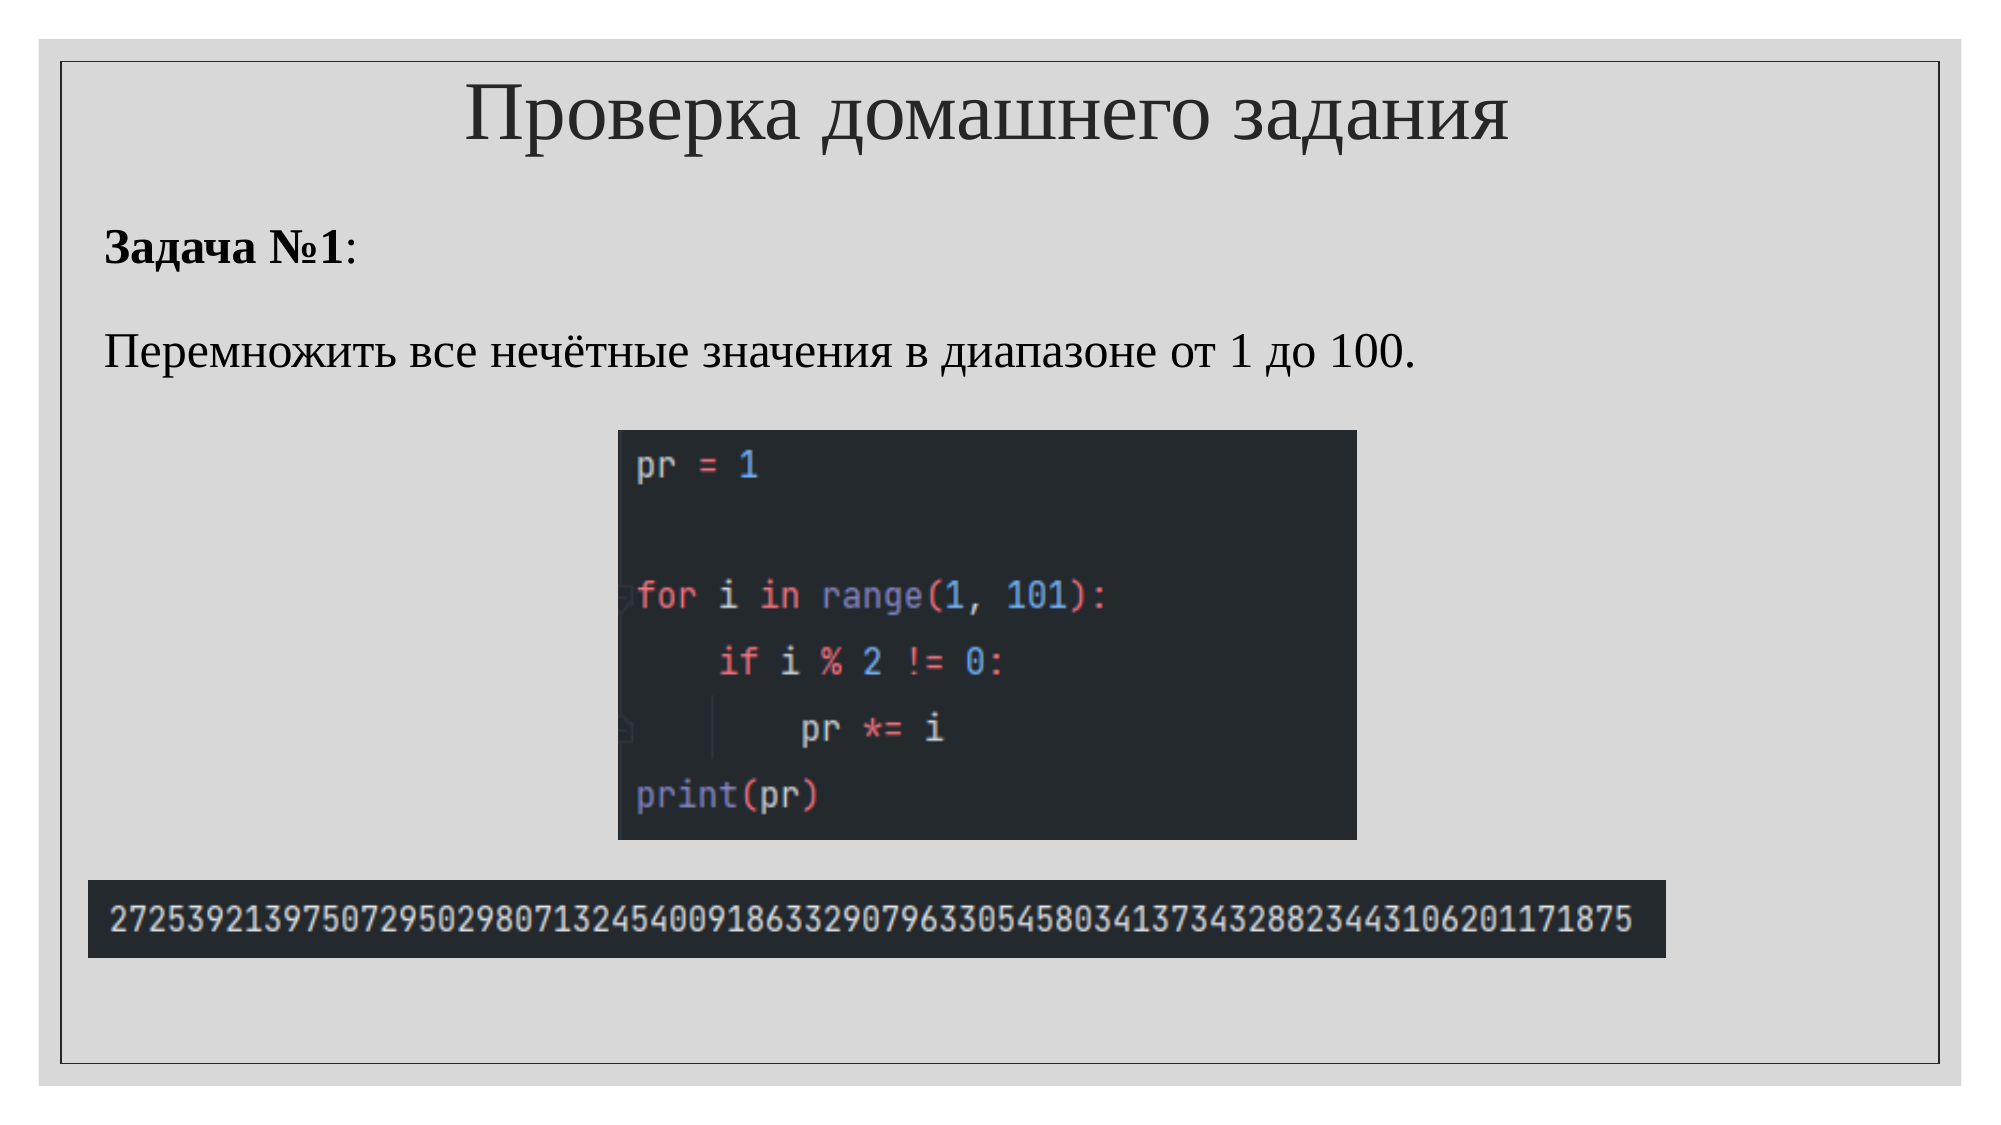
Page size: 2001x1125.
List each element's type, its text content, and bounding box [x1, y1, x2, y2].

text_box Задача №1: Перемножить все нечётные значения в диапазоне от 1 до 100. [88, 205, 1813, 488]
title Проверка домашнего задания [162, 0, 1813, 205]
picture [88, 880, 1666, 958]
picture [618, 430, 1357, 840]
